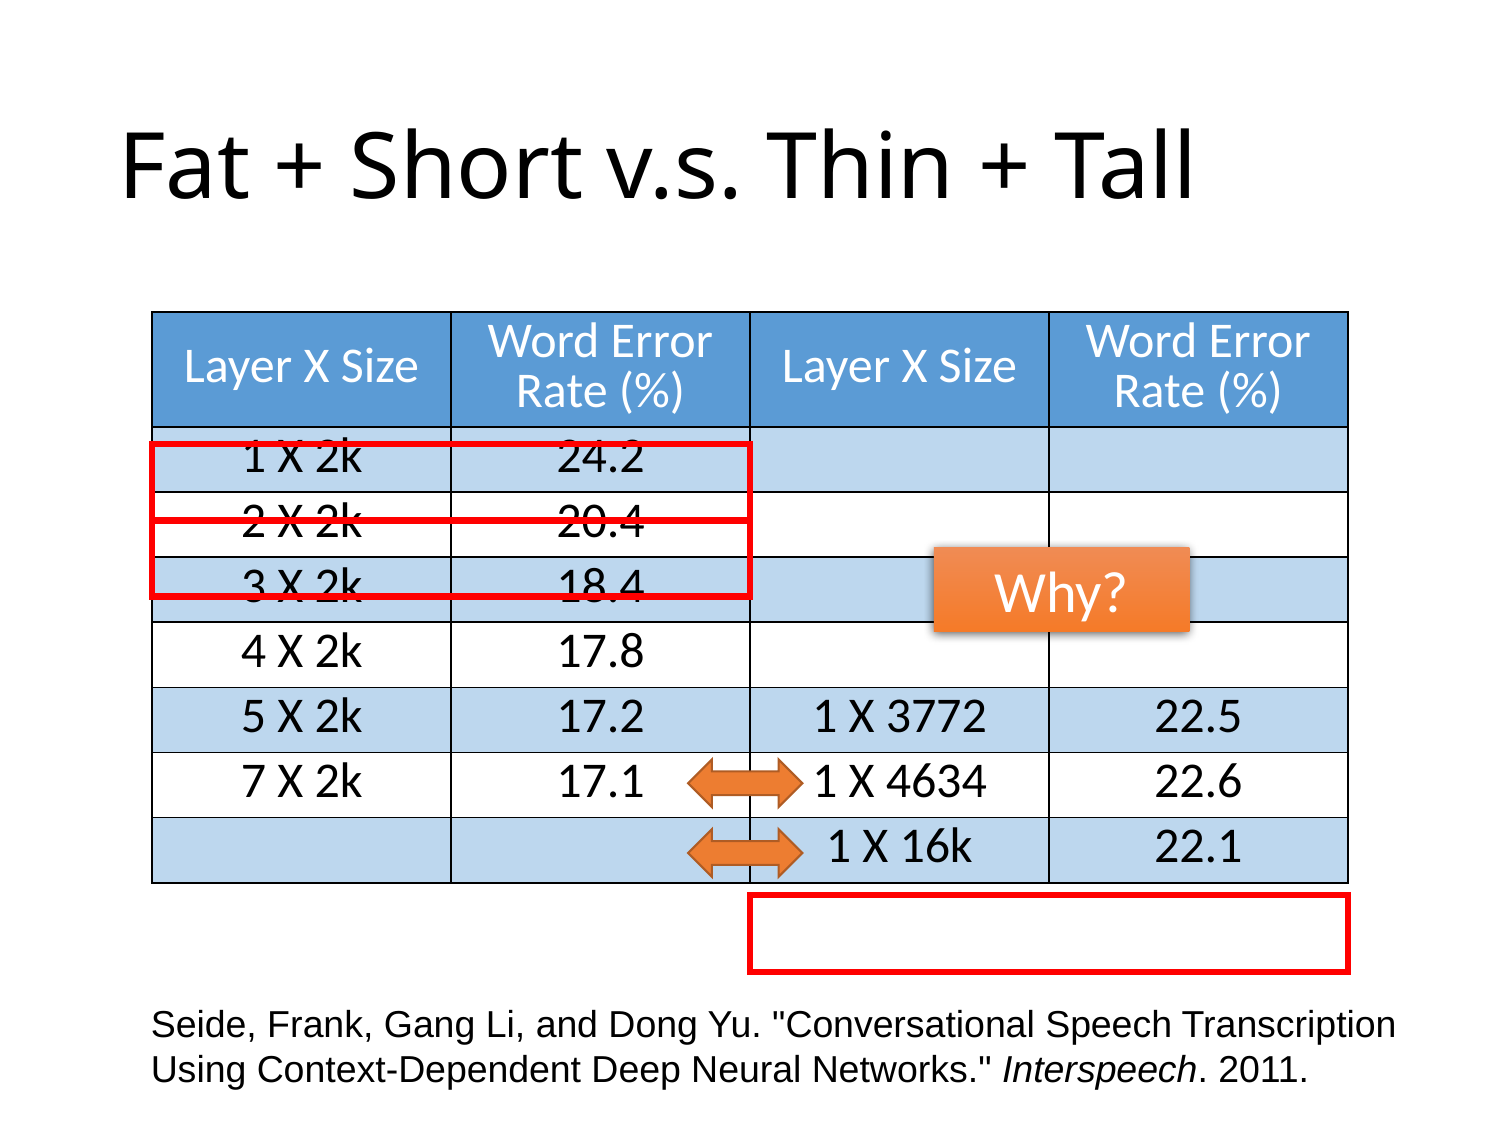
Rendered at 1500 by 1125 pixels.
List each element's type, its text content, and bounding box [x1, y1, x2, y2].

table_cell 18.4 [452, 598, 749, 621]
table_header Word Error Rate (%) [452, 313, 749, 426]
title Fat + Short v.s. Thin + Tall [103, 59, 1397, 278]
text_box [686, 756, 804, 810]
table_cell 24.2 [452, 428, 749, 443]
table_cell [751, 428, 1048, 491]
table_cell [1050, 493, 1347, 556]
table_cell 7 X 2k [153, 753, 450, 817]
table_header Layer X Size [751, 313, 1048, 426]
table_cell 5 X 2k [153, 688, 450, 752]
table_cell [452, 818, 749, 882]
text_box Seide, Frank, Gang Li, and Dong Yu. "Conversational Speech Transcription Using Context-Dependent Deep Neural Networks." Interspeech. 2011. [136, 992, 1422, 1098]
table_cell [153, 818, 450, 882]
table_header Word Error Rate (%) [1050, 313, 1347, 426]
text_box [151, 443, 751, 519]
table_cell [1050, 428, 1347, 491]
table_cell 17.8 [452, 623, 749, 687]
table_cell 17.1 [452, 753, 749, 817]
text_box [686, 826, 804, 880]
table_cell 1 X 16k [751, 818, 1048, 882]
table_cell [751, 558, 925, 621]
table_cell 1 X 3772 [751, 688, 1048, 752]
table_cell [751, 623, 1048, 687]
table_cell [1050, 623, 1347, 687]
text_box [749, 894, 1349, 973]
table_cell 1 X 2k [153, 428, 450, 443]
table_cell 22.6 [1050, 753, 1347, 817]
table_cell 4 X 2k [153, 623, 450, 687]
table_cell [751, 493, 1048, 556]
table_cell [1199, 558, 1347, 621]
table_cell 22.5 [1050, 688, 1347, 752]
table_header Layer X Size [153, 313, 450, 426]
text_box [151, 519, 751, 598]
table_cell 17.2 [452, 688, 749, 752]
table_cell 1 X 4634 [751, 753, 1048, 817]
table_cell 22.1 [1050, 818, 1347, 882]
text_box Why? [933, 547, 1190, 632]
table_cell 3 X 2k [153, 598, 450, 621]
